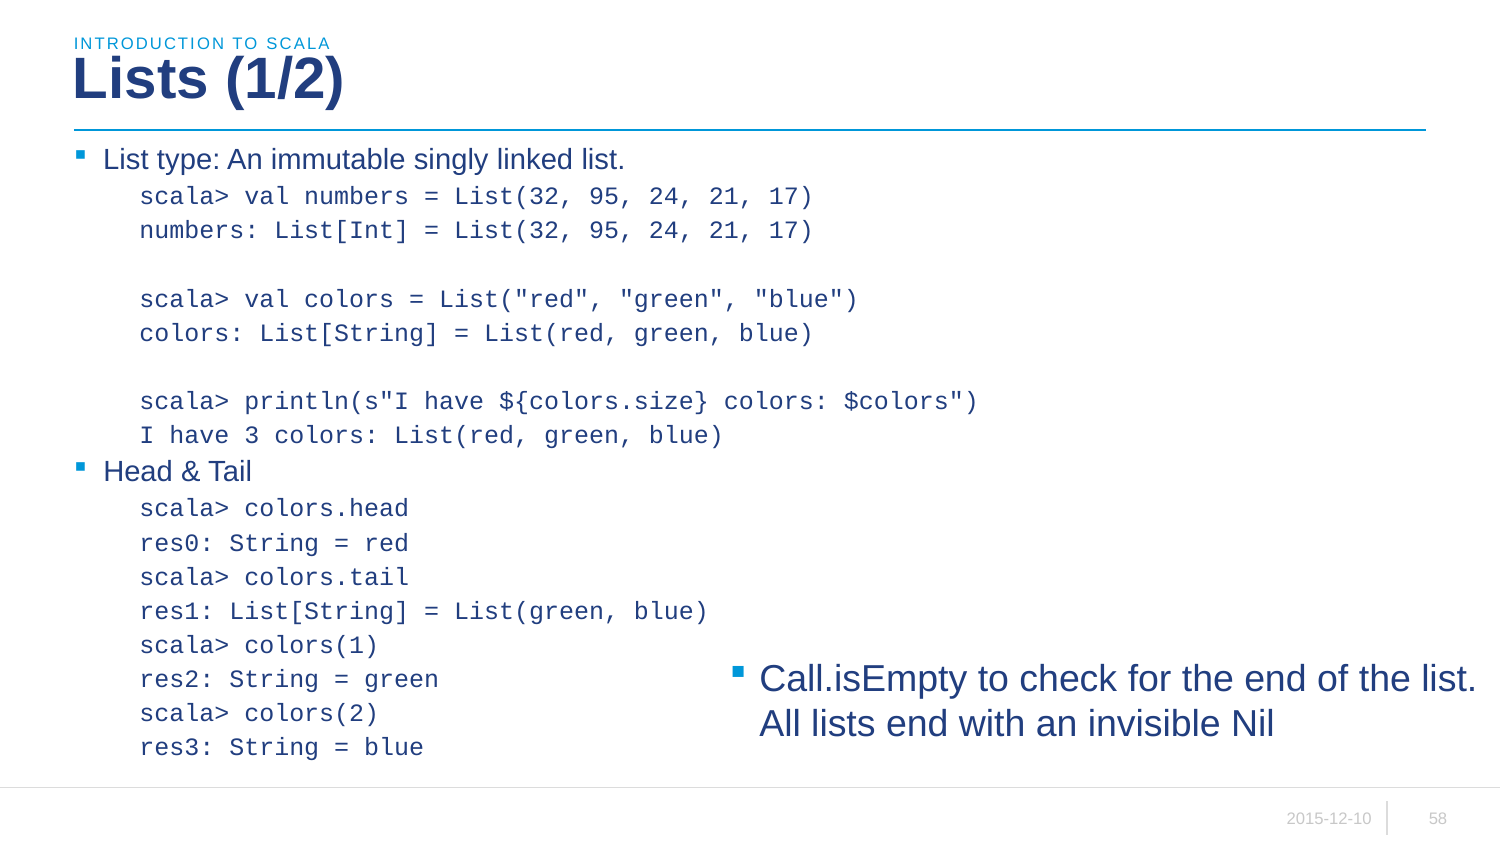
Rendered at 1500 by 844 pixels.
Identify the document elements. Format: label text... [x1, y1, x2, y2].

list List type: An immutable singly linked list. scala> val numbers = List(32, 95, 24, 21, 17) numbers: List[Int] = List(32, 95, 24, 21, 17) scala> val colors = List("red", "green", "blue") colors: List[String] = List(red, green, blue) scala> println(s"I have ${colors.size} colors: $colors") I have 3 colors: List(red, green, blue) Head & Tail scala> colors.head res0: String = red scala> colors.tail res1: List[String] = List(green, blue) scala> colors(1) res2: String = green scala> colors(2) res3: String = blue [73, 140, 1012, 782]
list introduction to scala [73, 32, 1172, 53]
text_box Call.isEmpty to check for the end of the list. All lists end with an invisible Nil [729, 654, 1483, 769]
title Lists (1/2) [72, 75, 1171, 116]
